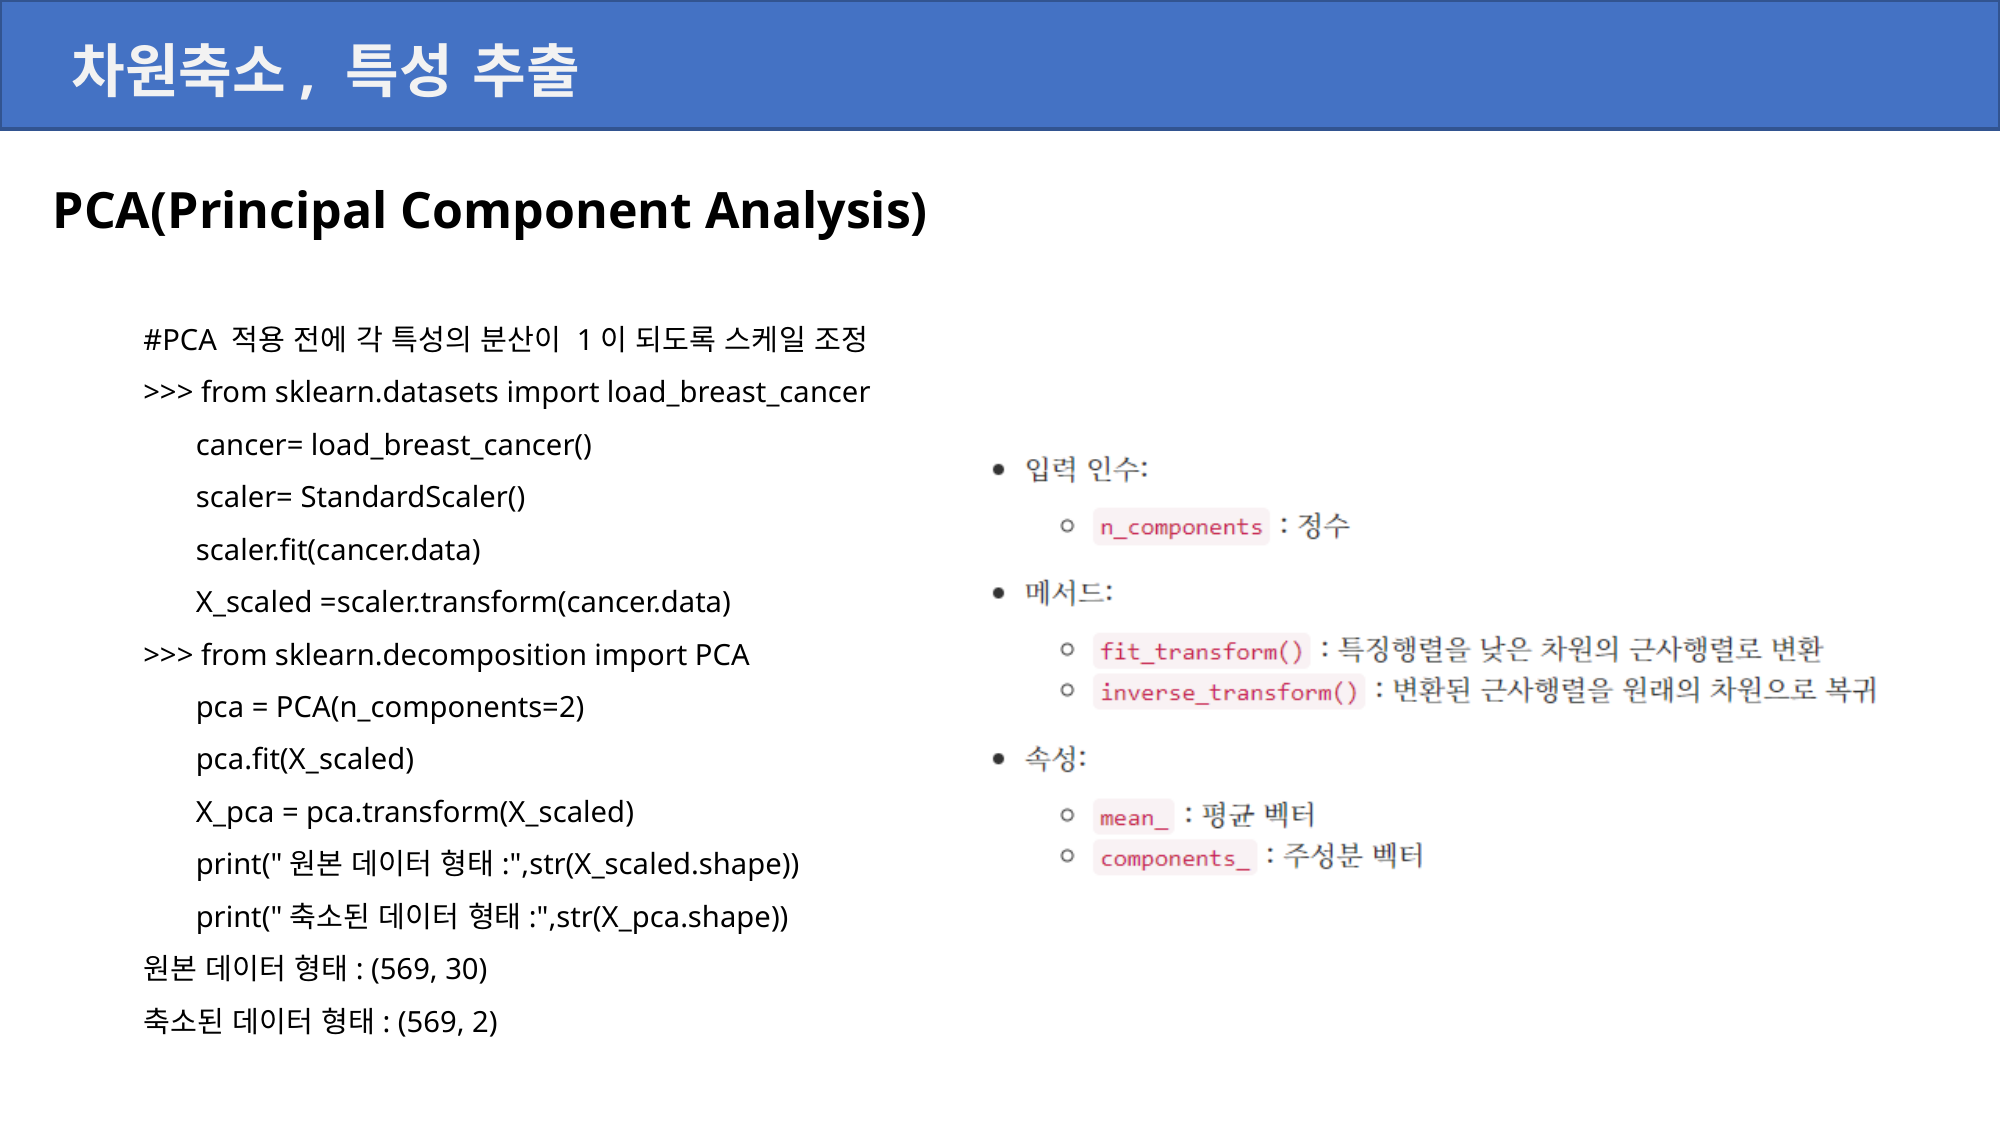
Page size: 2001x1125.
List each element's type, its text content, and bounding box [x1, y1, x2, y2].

text_box #PCA 적용 전에 각 특성의 분산이 1이 되도록 스케일 조정 >>> from sklearn.datasets import load_breast_cancer cancer= load_breast_cancer() scaler= StandardScaler() scaler.fit(cancer.data) X_scaled =scaler.transform(cancer.data) >>> from sklearn.decomposition import PCA pca = PCA(n_components=2) pca.fit(X_scaled) X_pca = pca.transform(X_scaled) print("원본 데이터 형태:",str(X_scaled.shape)) print("축소된 데이터 형태:",str(X_pca.shape)) 원본 데이터 형태: (569, 30) 축소된 데이터 형태: (569, 2) [128, 296, 1253, 1046]
picture [973, 432, 1903, 888]
text_box 차원축소, 특성 추출 [56, 27, 595, 112]
text_box PCA(Principal Component Analysis) [38, 171, 944, 247]
text_box [0, 0, 2000, 130]
